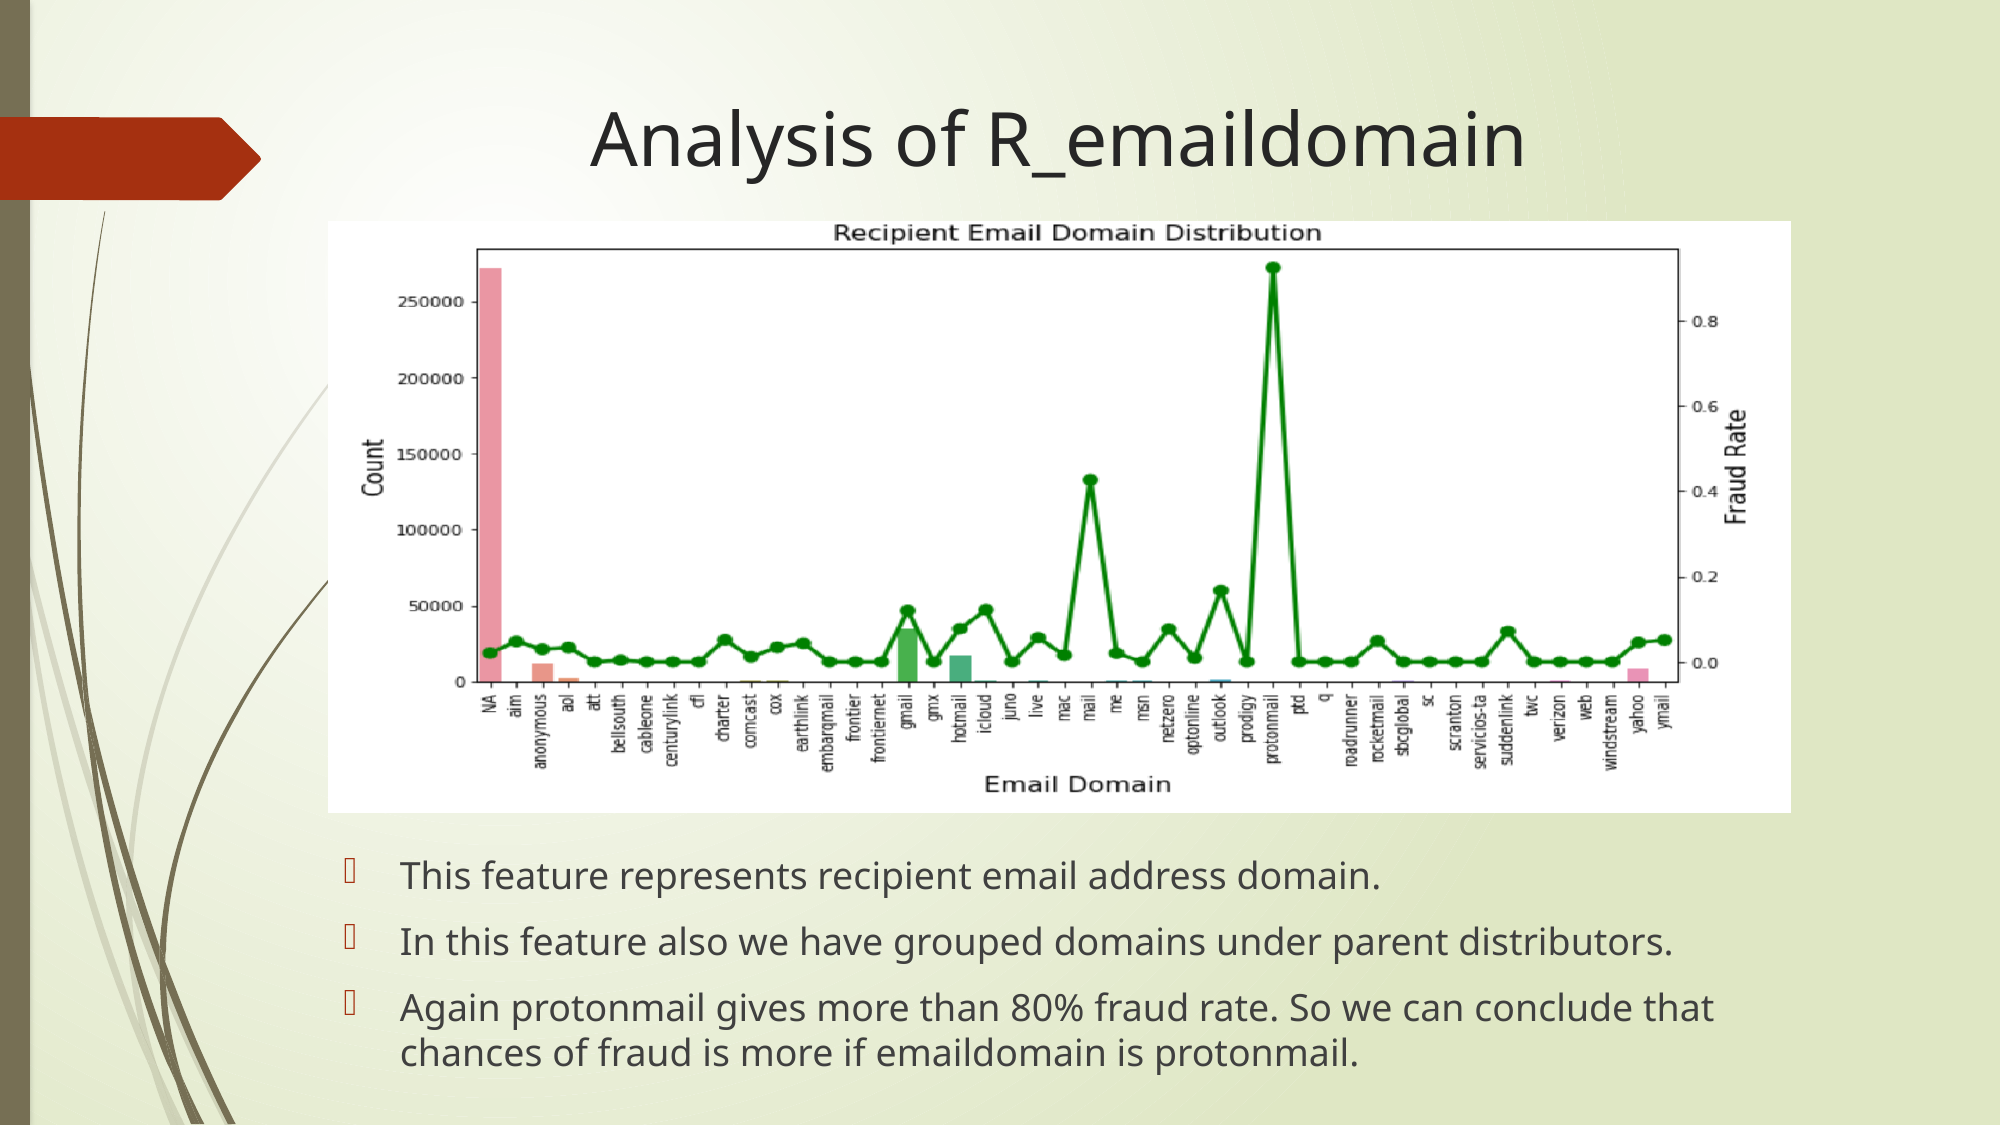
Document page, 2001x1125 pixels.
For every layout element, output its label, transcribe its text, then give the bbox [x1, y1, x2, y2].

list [328, 221, 1791, 813]
title Analysis of R_emaildomain [328, 84, 1791, 221]
list This feature represents recipient email address domain. In this feature also we have grouped domains under parent distributors. Again protonmail gives more than 80% fraud rate. So we can conclude that chances of fraud is more if emaildomain is protonmail. [328, 844, 1791, 1112]
